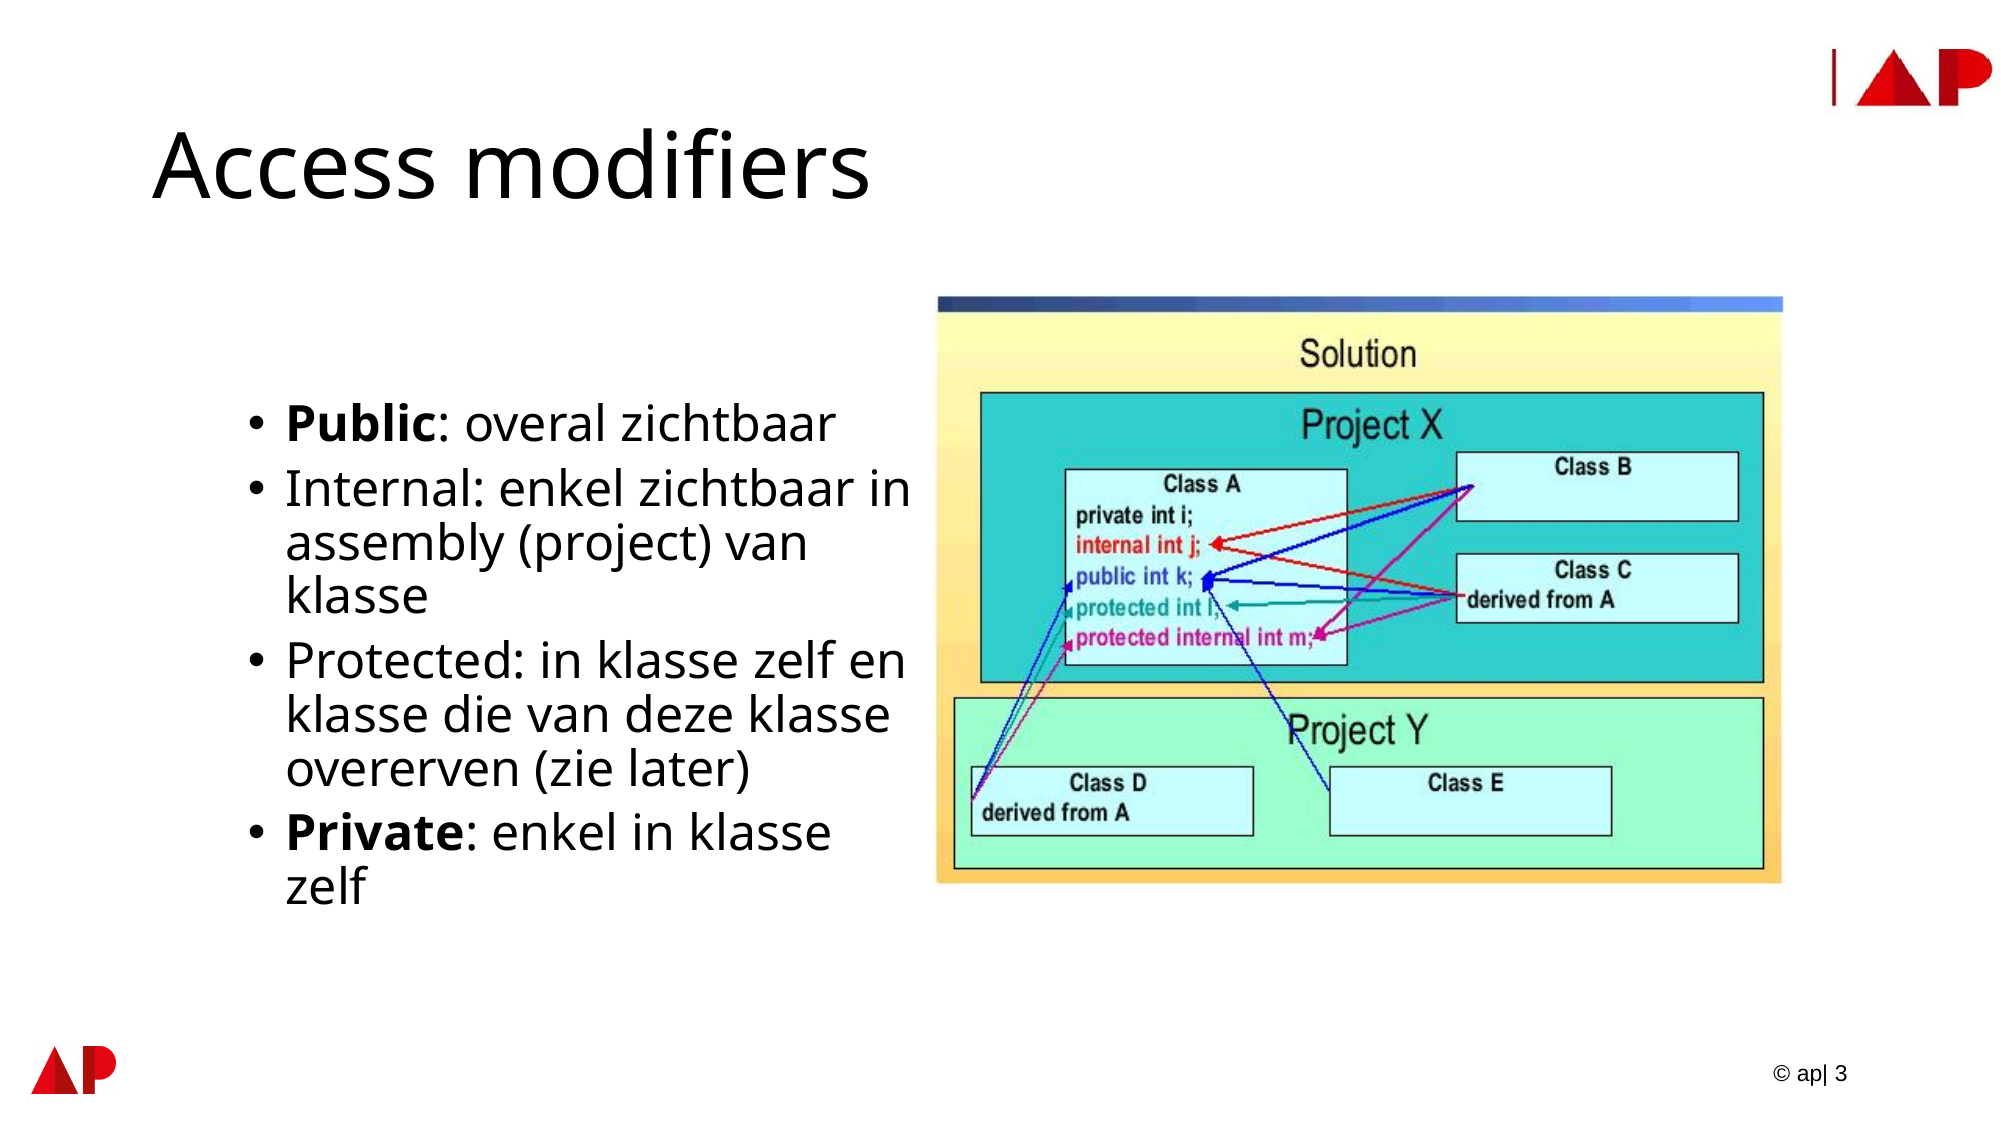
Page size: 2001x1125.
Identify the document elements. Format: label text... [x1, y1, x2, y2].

title Access modifiers [137, 59, 1863, 278]
list Public: overal zichtbaar Internal: enkel zichtbaar in assembly (project) van klasse Protected: in klasse zelf en klasse die van deze klasse overerven (zie later) Private: enkel in klasse zelf [157, 391, 933, 1125]
picture [31, 1046, 116, 1094]
picture [932, 285, 1788, 890]
slide_number © ap| 3 [1412, 1042, 1863, 1103]
picture [1824, 0, 2000, 142]
